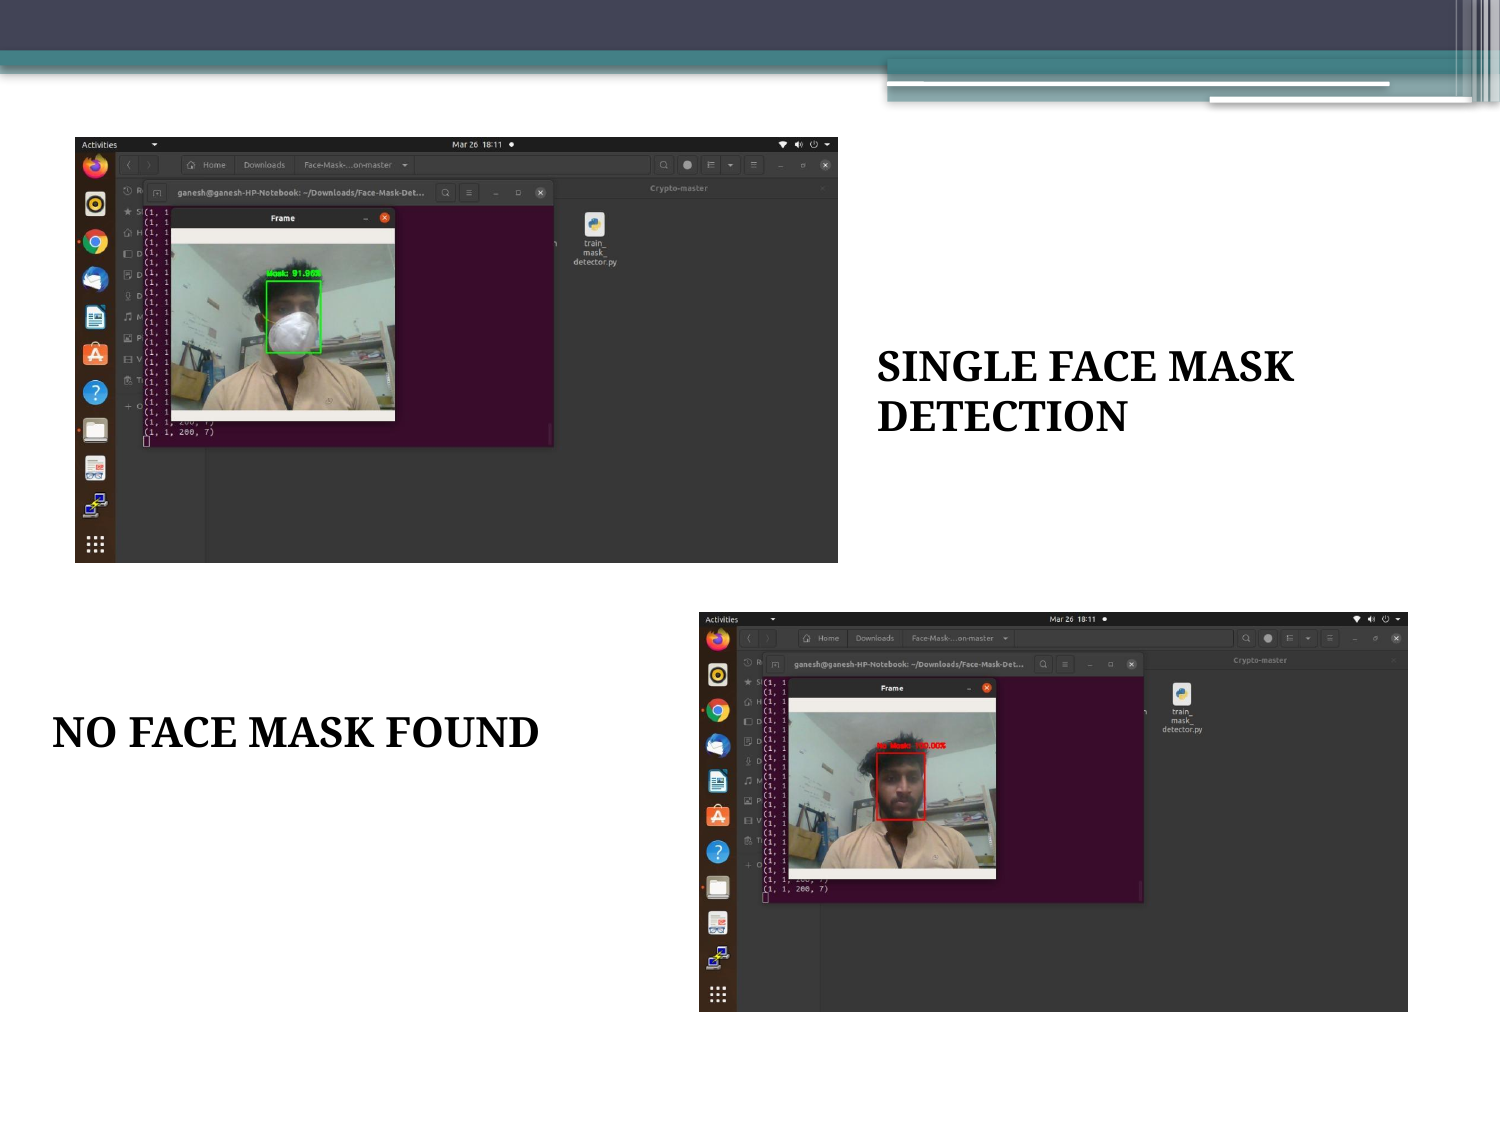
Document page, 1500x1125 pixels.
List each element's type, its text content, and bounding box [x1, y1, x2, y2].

picture [699, 612, 1408, 1012]
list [74, 137, 838, 563]
text_box NO FACE MASK FOUND [49, 703, 650, 756]
text_box SINGLE FACE MASK DETECTION [874, 337, 1475, 440]
